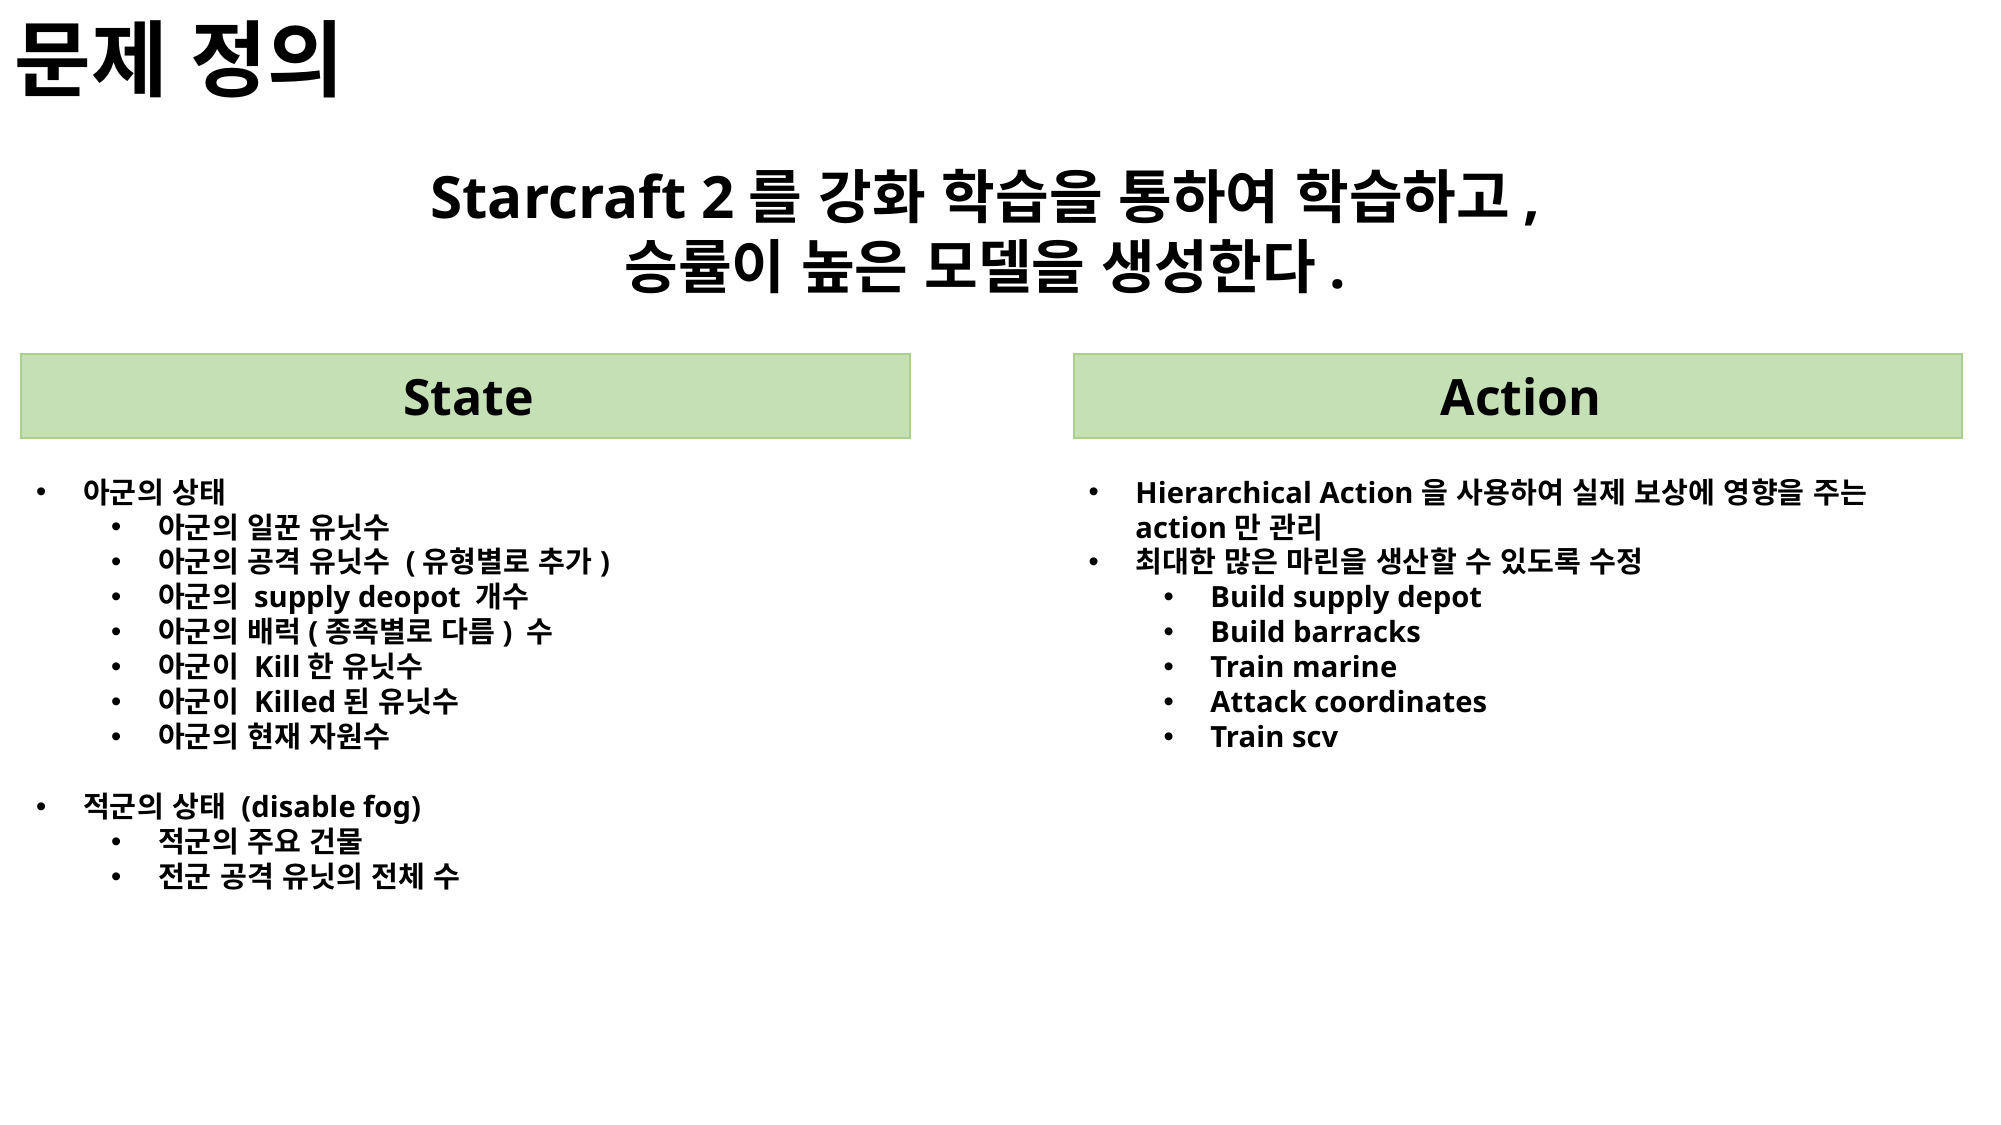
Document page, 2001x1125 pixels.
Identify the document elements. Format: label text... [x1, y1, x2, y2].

text_box Starcraft 2를 강화 학습을 통하여 학습하고, 승률이 높은 모델을 생성한다. [0, 152, 1971, 308]
text_box 아군의 상태 아군의 일꾼 유닛수 아군의 공격 유닛수 (유형별로 추가) 아군의 supply deopot 개수 아군의 배럭(종족별로 다름) 수 아군이 Kill한 유닛수 아군이 Killed된 유닛수 아군의 현재 자원수 적군의 상태 (disable fog) 적군의 주요 건물 전군 공격 유닛의 전체 수 [21, 466, 910, 936]
text_box 문제 정의 [0, 0, 1971, 115]
text_box Action [1073, 353, 1963, 439]
text_box State [20, 353, 911, 439]
text_box Hierarchical Action을 사용하여 실제 보상에 영향을 주는 action만 관리 최대한 많은 마린을 생산할 수 있도록 수정 Build supply depot Build barracks Train marine Attack coordinates Train scv [1073, 466, 1963, 796]
